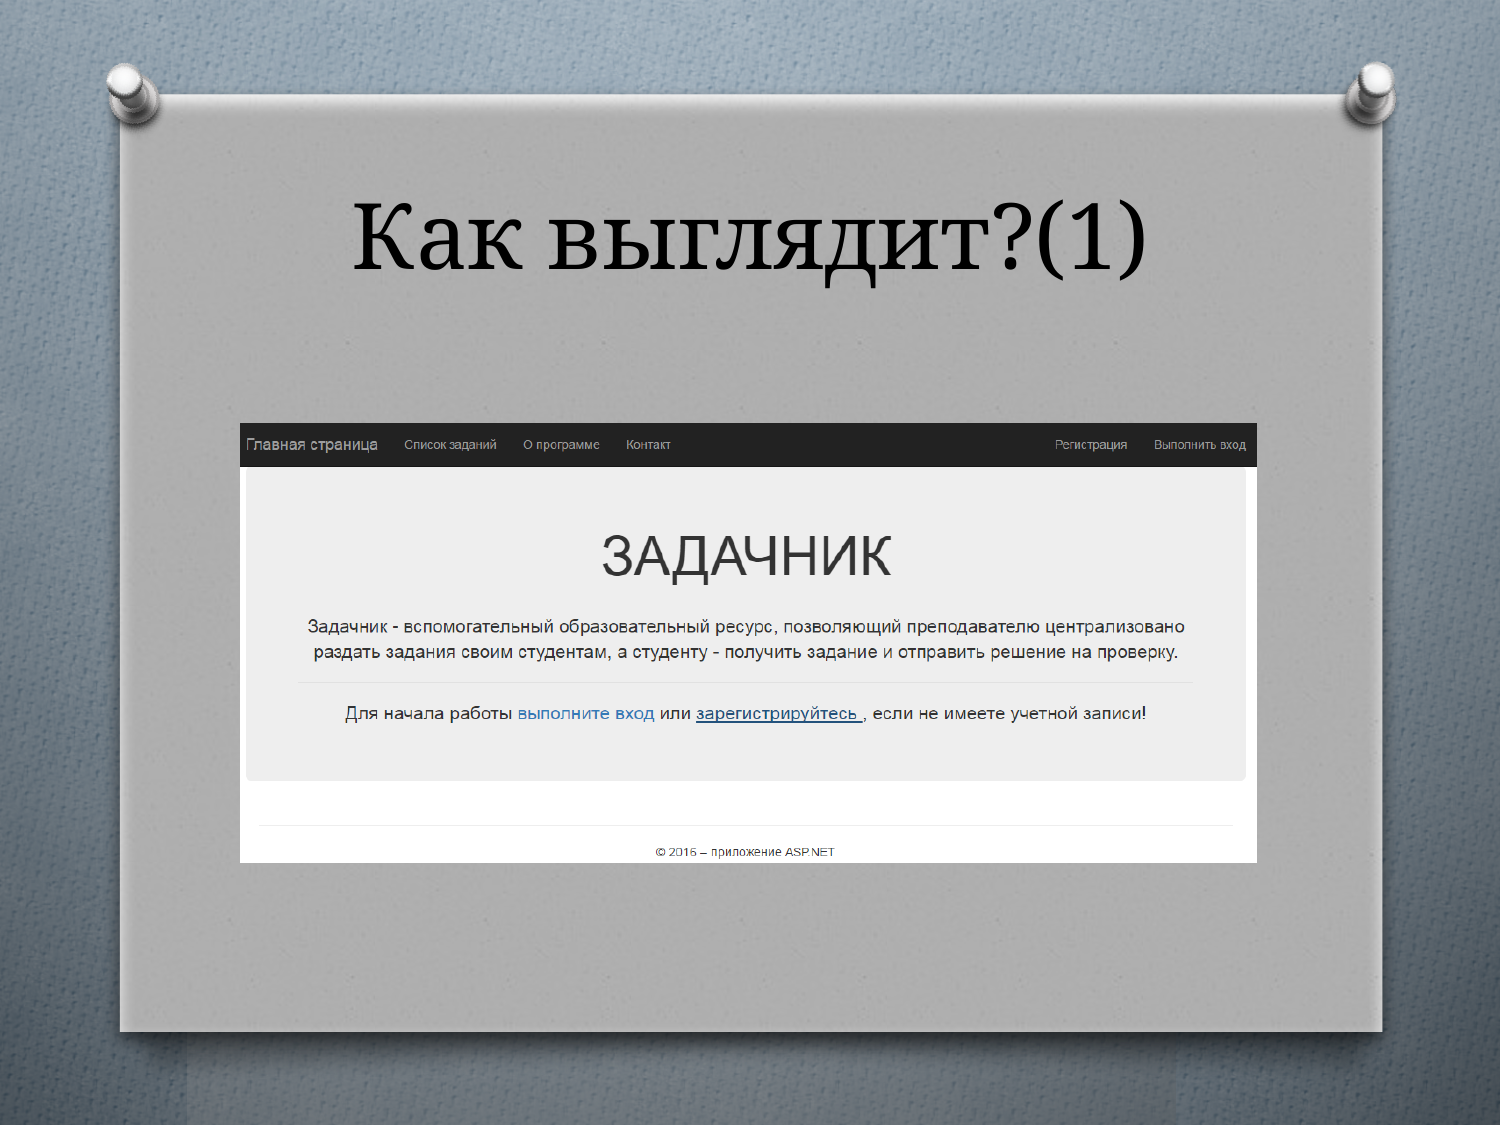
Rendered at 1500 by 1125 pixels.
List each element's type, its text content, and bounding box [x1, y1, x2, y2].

picture [1317, 35, 1439, 156]
picture [75, 29, 198, 153]
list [239, 423, 1257, 864]
title Как выглядит?(1) [179, 134, 1323, 332]
